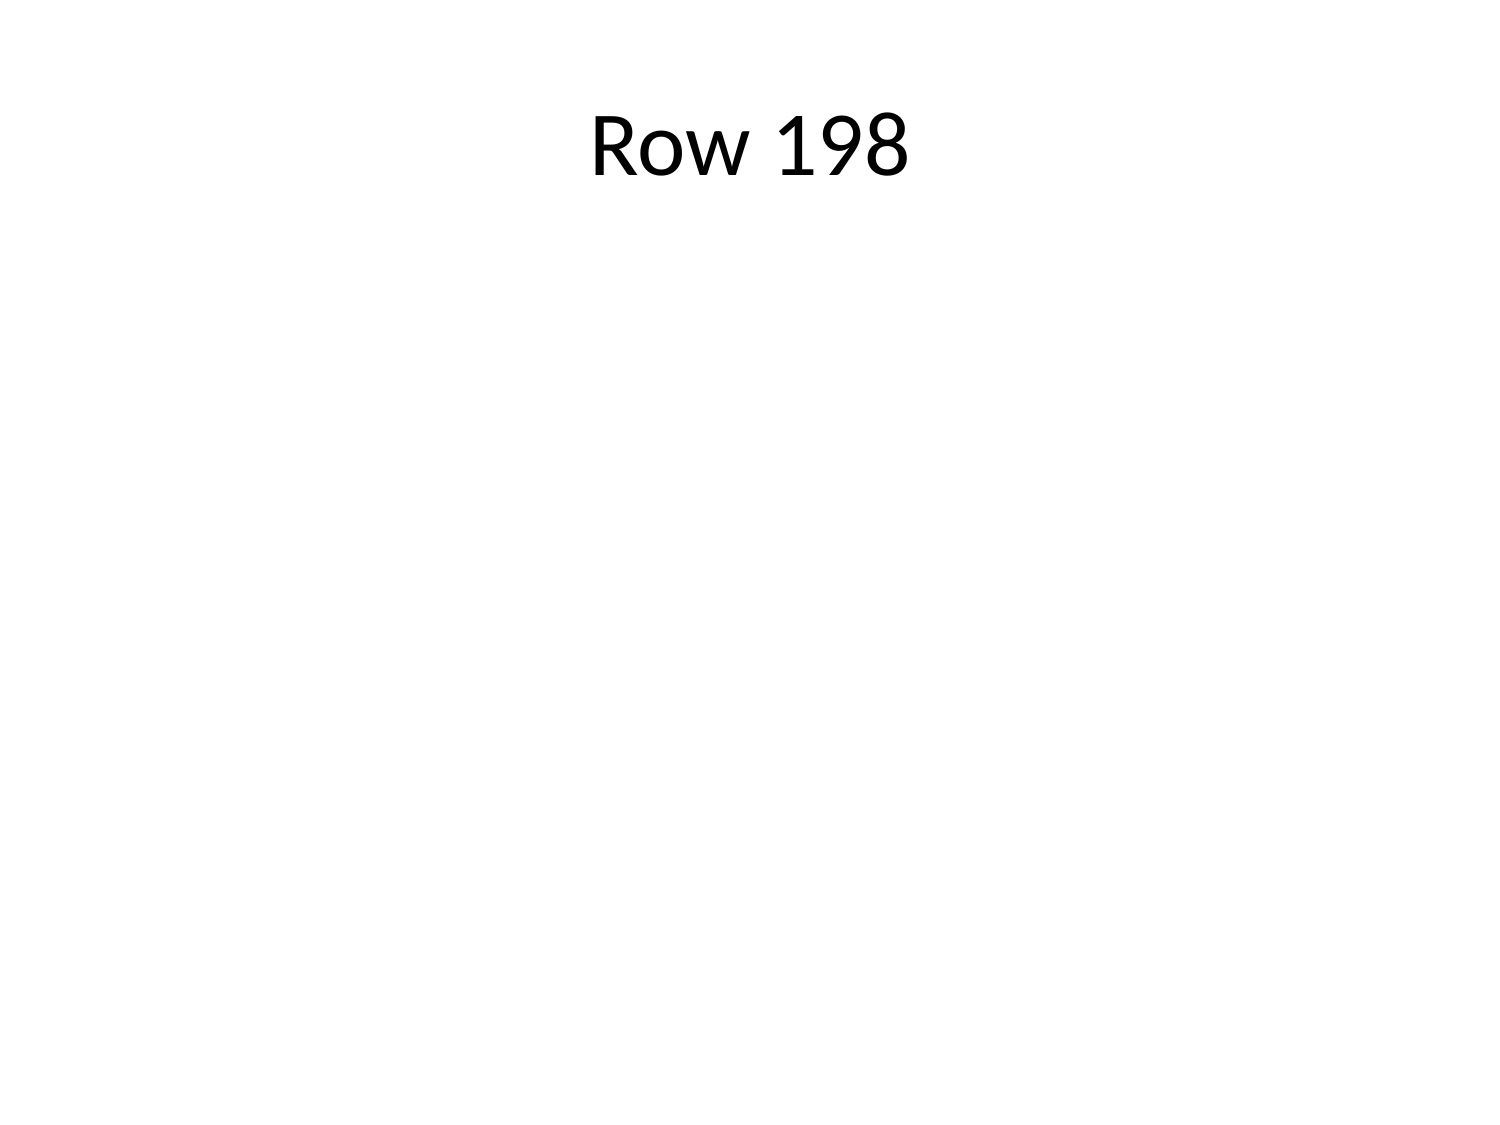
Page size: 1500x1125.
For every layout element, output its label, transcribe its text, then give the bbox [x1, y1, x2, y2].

title Row 198 [75, 45, 1425, 233]
